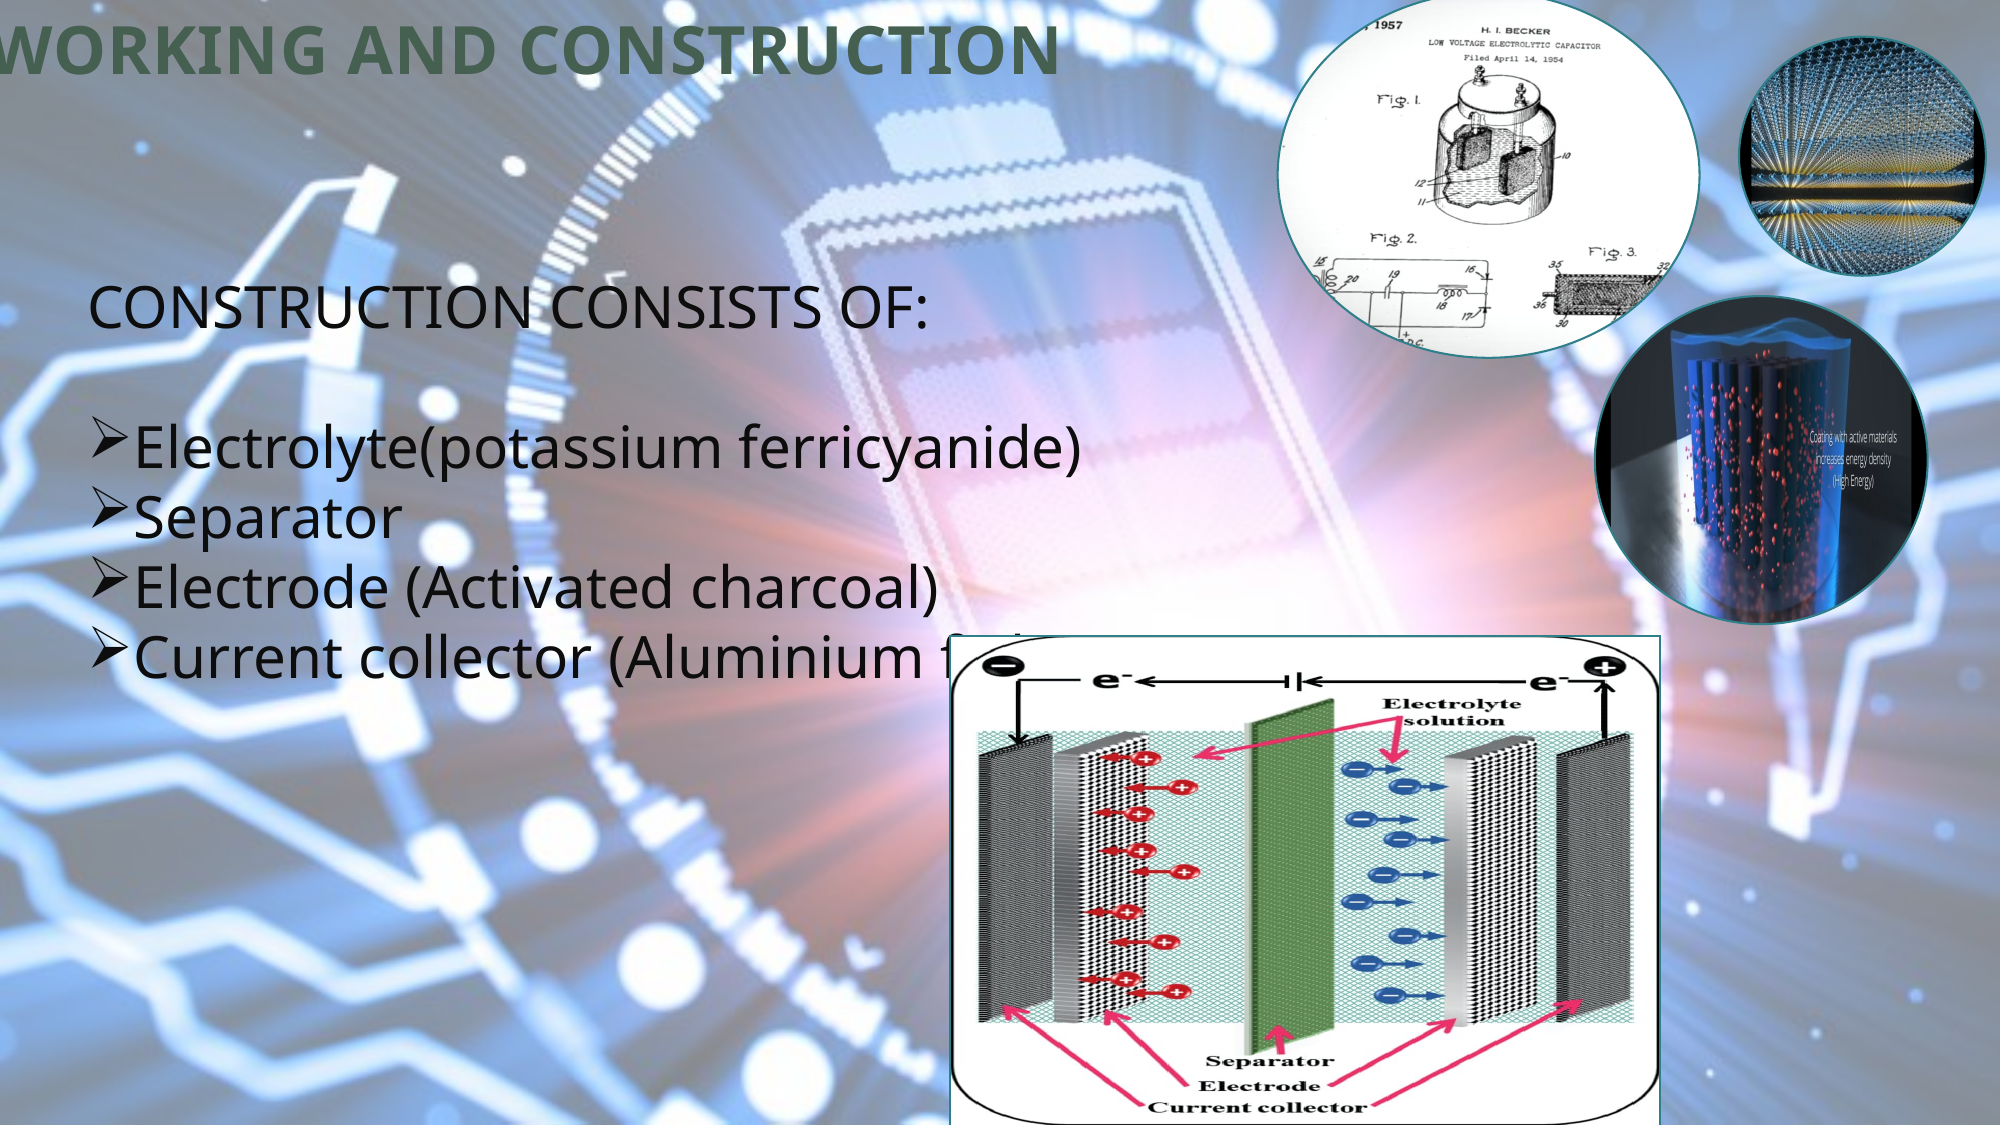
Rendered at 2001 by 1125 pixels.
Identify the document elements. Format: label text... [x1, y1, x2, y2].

text_box [1593, 295, 1929, 626]
text_box [1737, 35, 1987, 277]
text_box CONSTRUCTION CONSISTS OF: Electrolyte(potassium ferricyanide) Separator Electrode (Activated charcoal) Current collector (Aluminium foil) [72, 262, 1293, 698]
text_box WORKING AND CONSTRUCTION [0, 0, 1080, 95]
text_box [1276, 0, 1701, 359]
text_box [949, 635, 1661, 1125]
